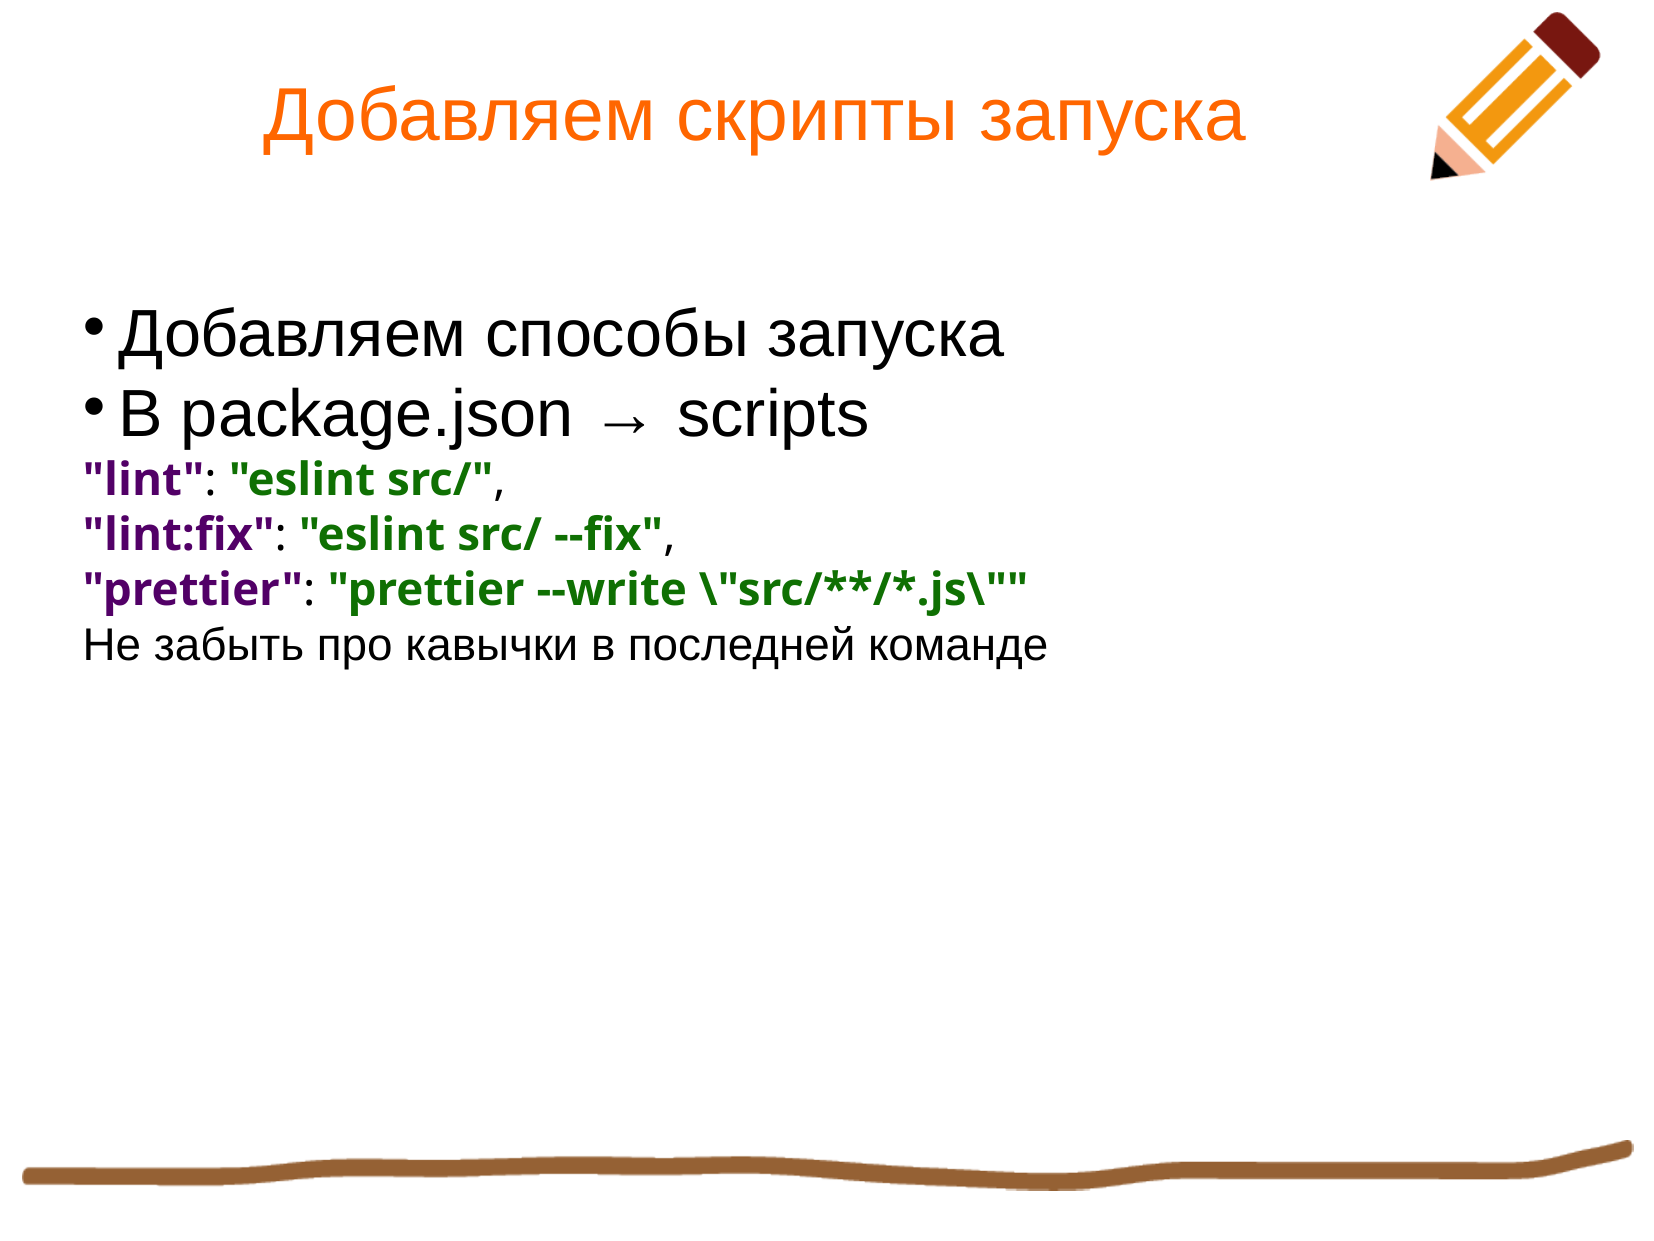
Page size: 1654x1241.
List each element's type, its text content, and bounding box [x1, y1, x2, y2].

picture [22, 1140, 1634, 1191]
text_box Добавляем скрипты запуска [82, 49, 1429, 171]
text_box Добавляем способы запуска В package.json → scripts "lint": "eslint src/", "lint:fix": "eslint src/ --fix", "prettier": "prettier --write \"src/**/*.js\"" Не забыть про кавычки в последней команде [82, 290, 1570, 1121]
picture [1430, 12, 1601, 181]
